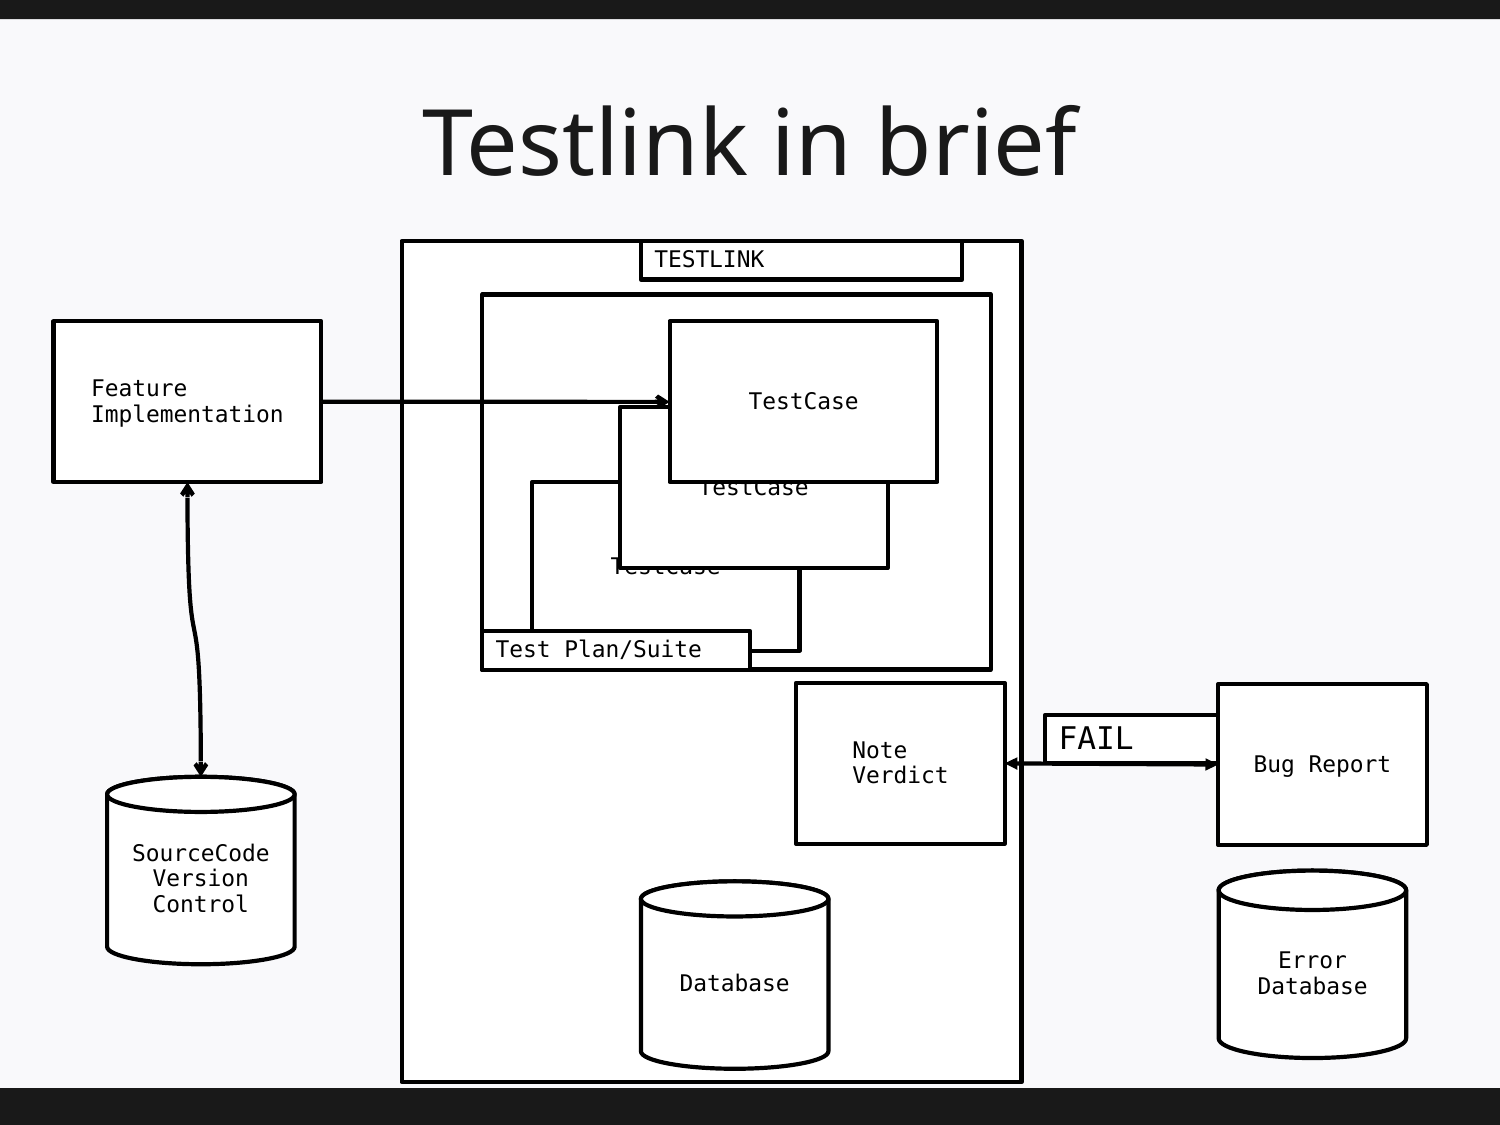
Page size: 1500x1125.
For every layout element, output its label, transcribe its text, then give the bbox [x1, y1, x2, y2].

text_box TESTLINK [639, 239, 964, 282]
text_box Database [638, 879, 831, 1071]
title Testlink in brief [75, 45, 1425, 233]
text_box [321, 394, 668, 405]
text_box Test Plan/Suite [480, 629, 752, 672]
text_box Error Database [1216, 868, 1409, 1061]
text_box Note Verdict [794, 681, 1007, 846]
text_box [480, 292, 993, 672]
text_box SourceCode Version Control [105, 774, 297, 967]
text_box FAIL [1043, 713, 1216, 761]
text_box TestCase [618, 405, 890, 570]
list [1007, 766, 1024, 771]
text_box Feature Implementation [51, 319, 323, 484]
text_box [400, 239, 1024, 1084]
text_box Bug Report [1216, 682, 1429, 847]
text_box TestCase [668, 319, 939, 484]
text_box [46, 622, 342, 637]
text_box TestCase [530, 480, 802, 653]
